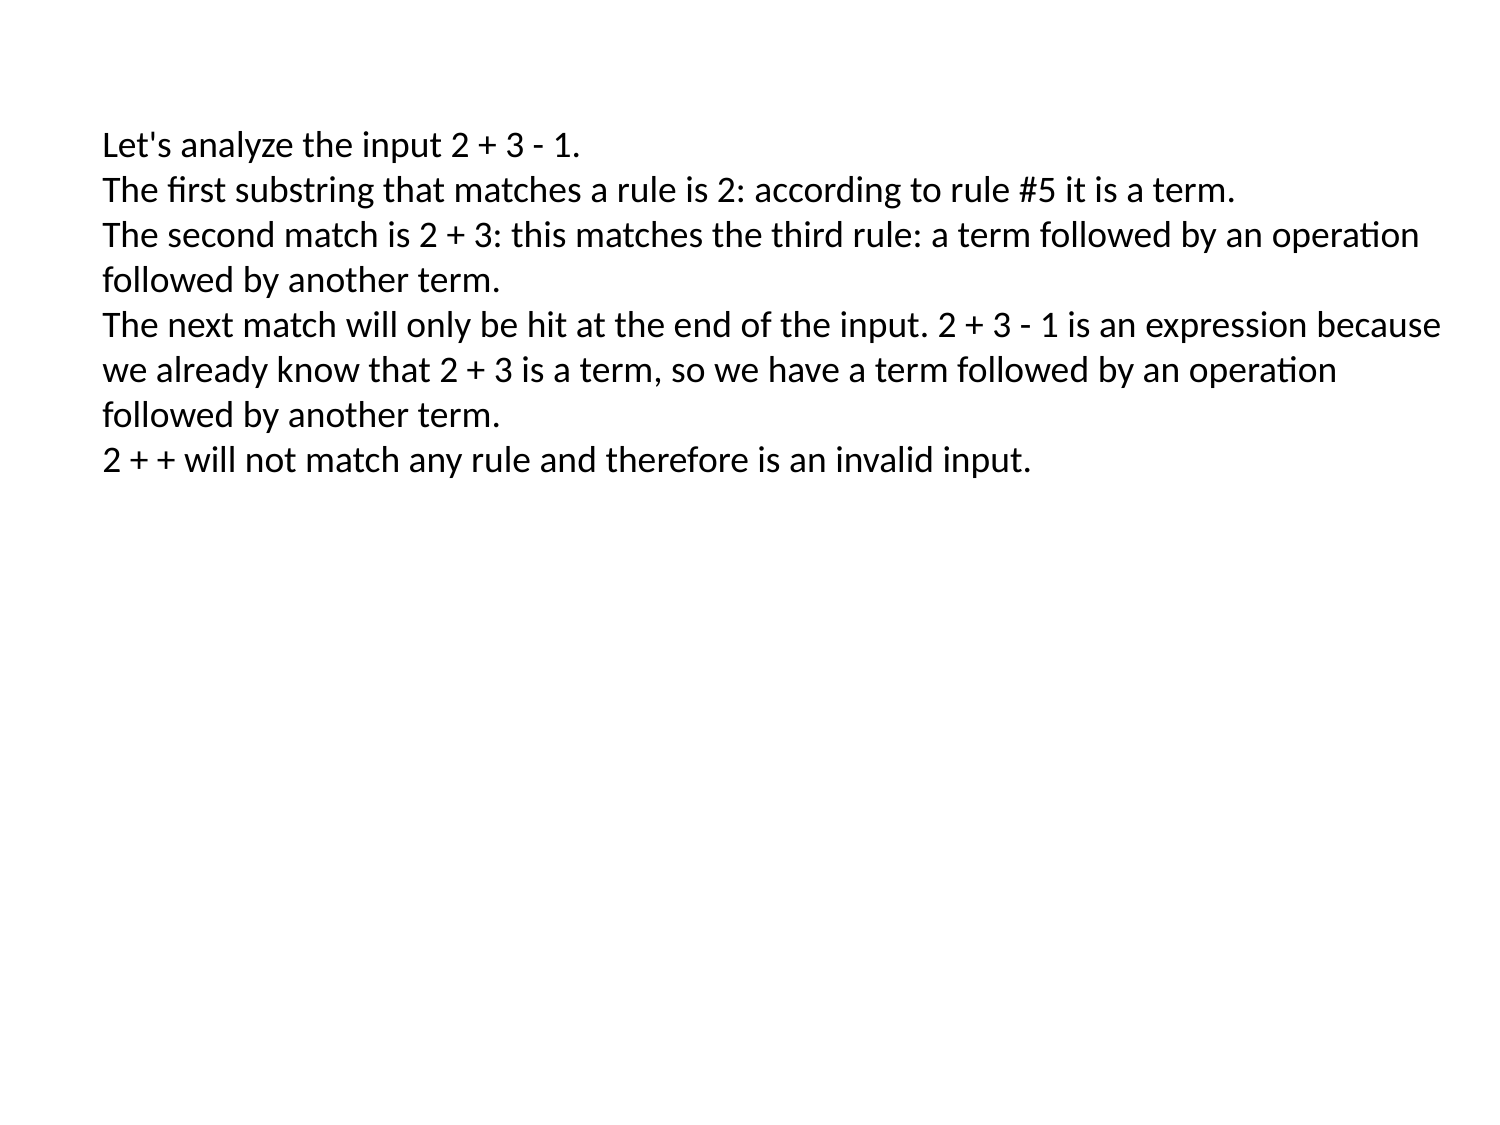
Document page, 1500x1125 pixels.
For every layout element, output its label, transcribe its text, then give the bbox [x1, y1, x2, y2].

text_box Let's analyze the input 2 + 3 - 1. The first substring that matches a rule is 2: according to rule #5 it is a term. The second match is 2 + 3: this matches the third rule: a term followed by an operation followed by another term. The next match will only be hit at the end of the input. 2 + 3 - 1 is an expression because we already know that 2 + 3 is a term, so we have a term followed by an operation followed by another term. 2 + + will not match any rule and therefore is an invalid input. [87, 112, 1463, 488]
